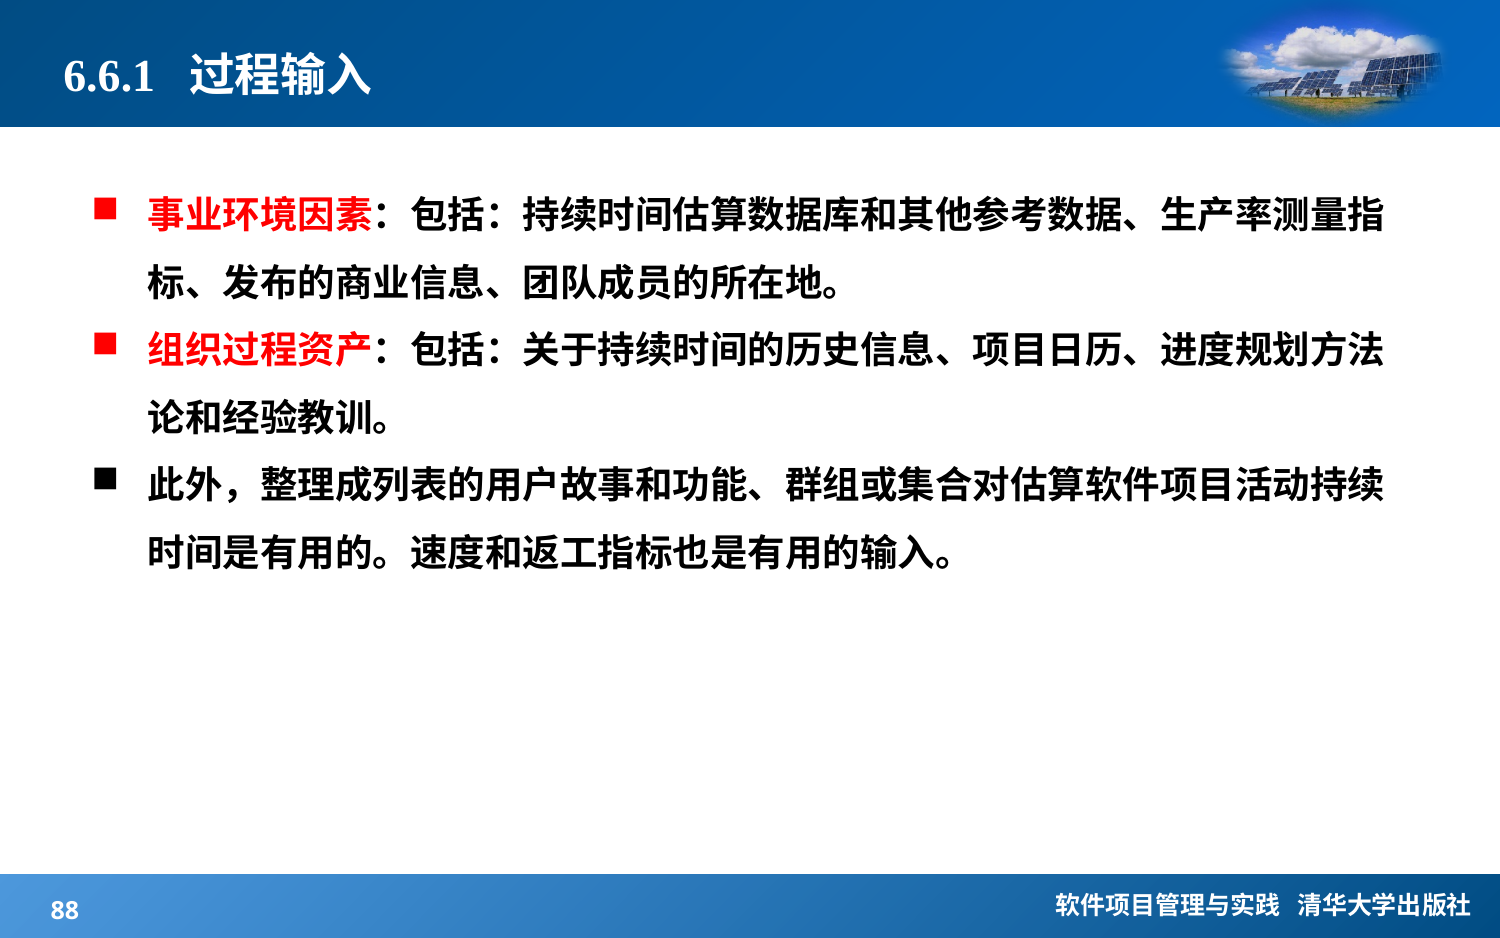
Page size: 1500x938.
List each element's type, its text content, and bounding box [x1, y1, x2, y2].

text_box 事业环境因素：包括：持续时间估算数据库和其他参考数据、生产率测量指标、发布的商业信息、团队成员的所在地。 组织过程资产：包括：关于持续时间的历史信息、项目日历、进度规划方法论和经验教训。 此外，整理成列表的用户故事和功能、群组或集合对估算软件项目活动持续时间是有用的。速度和返工指标也是有用的输入。 [76, 161, 1424, 748]
title 6.6.1 过程输入 [48, 19, 1005, 127]
picture [1233, 6, 1433, 113]
